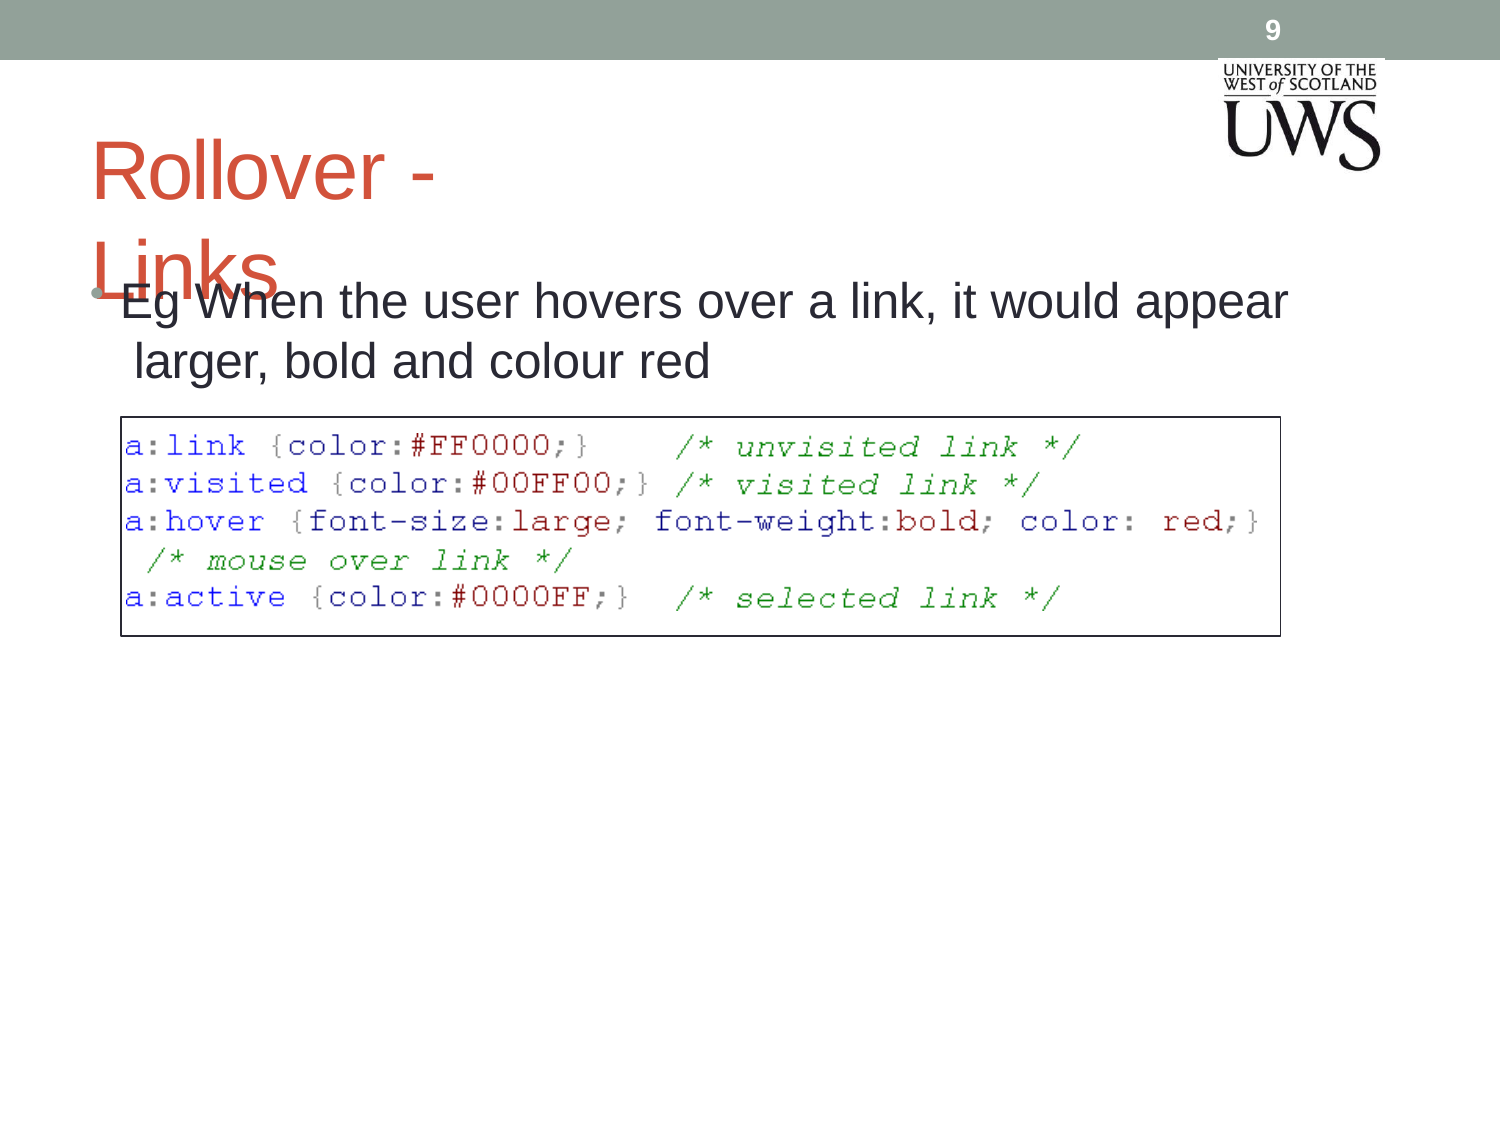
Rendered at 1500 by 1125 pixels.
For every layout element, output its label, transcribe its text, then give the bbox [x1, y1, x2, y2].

text_box 9 [1263, 9, 1284, 47]
title Rollover - Links [87, 114, 636, 266]
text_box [120, 416, 1282, 638]
picture [1218, 58, 1385, 176]
text_box Eg When the user hovers over a link, it would appear larger, bold and colour red [87, 266, 1295, 389]
